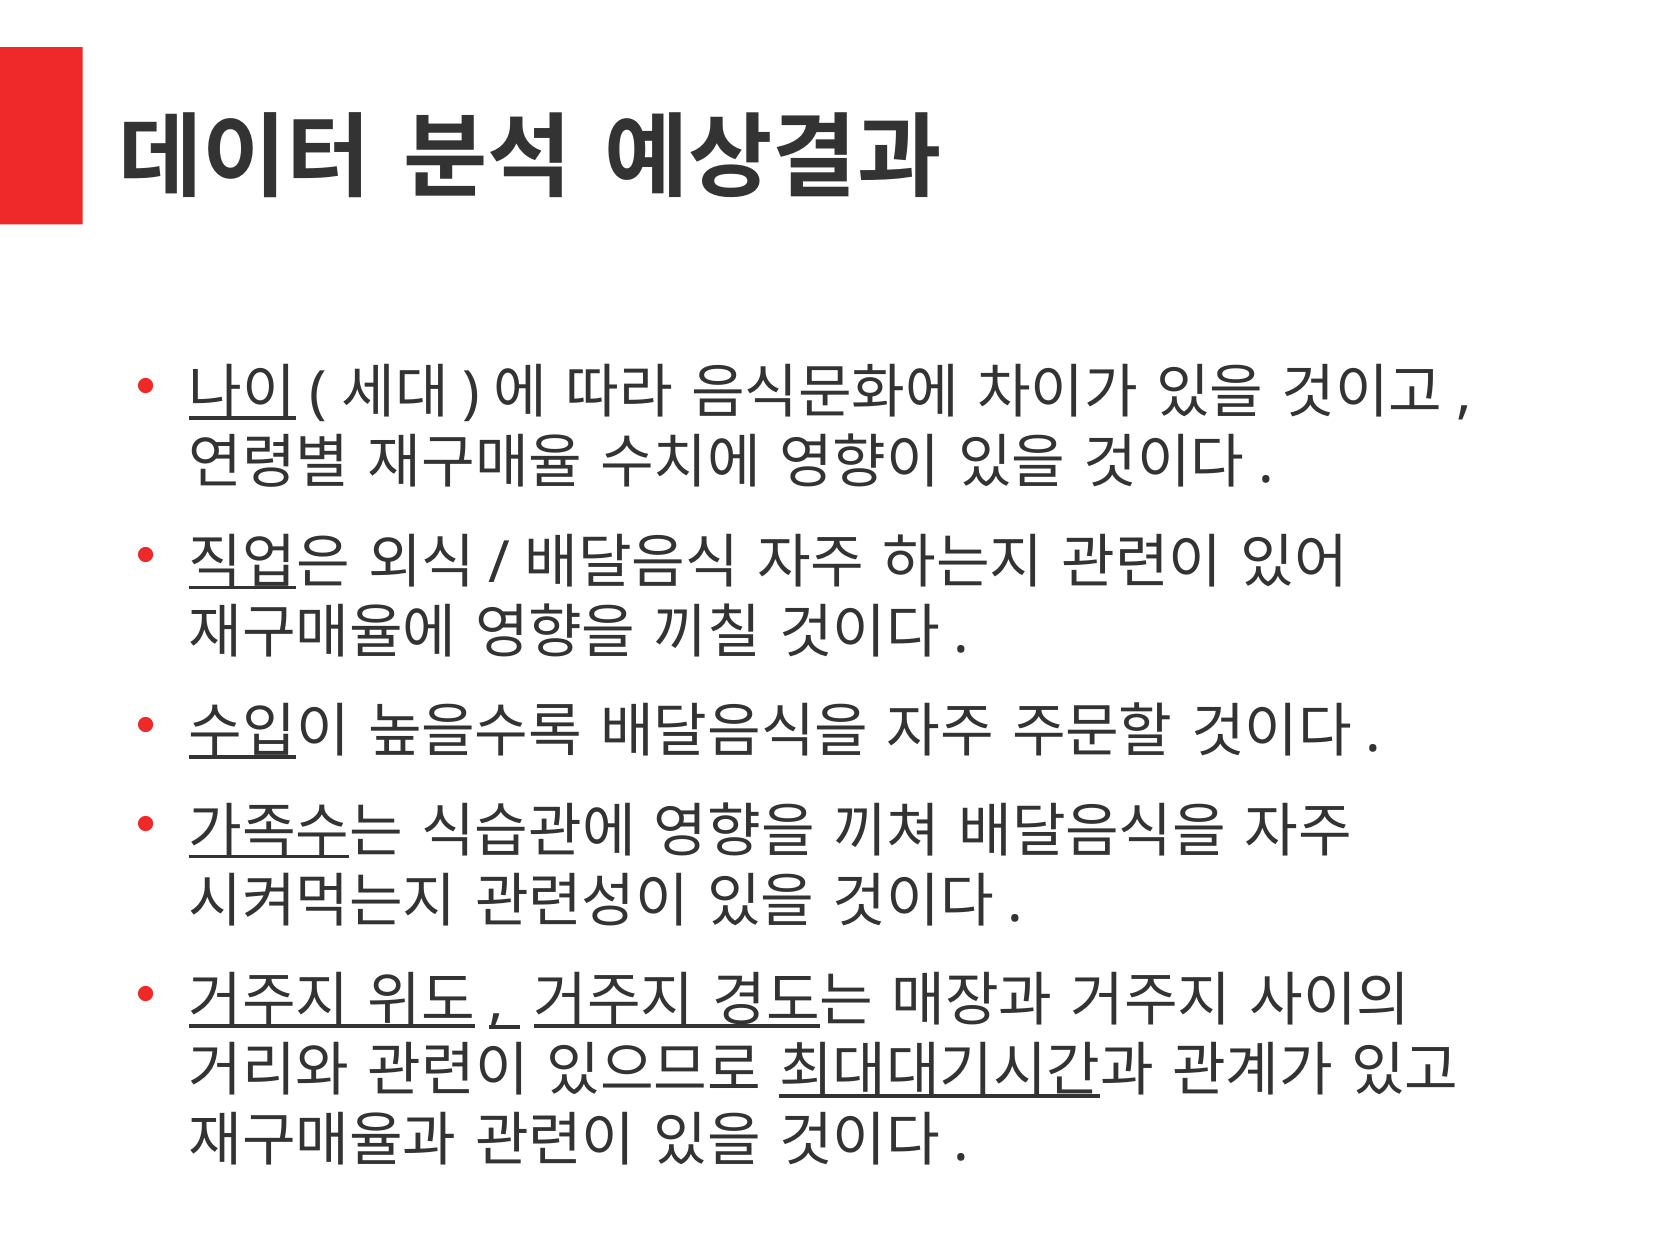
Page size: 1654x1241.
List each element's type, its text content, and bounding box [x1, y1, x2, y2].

text_box 데이터 분석 예상결과 [118, 49, 1571, 257]
text_box 나이(세대)에 따라 음식문화에 차이가 있을 것이고, 연령별 재구매율 수치에 영향이 있을 것이다. 직업은 외식/배달음식 자주 하는지 관련이 있어 재구매율에 영향을 끼칠 것이다. 수입이 높을수록 배달음식을 자주 주문할 것이다. 가족수는 식습관에 영향을 끼쳐 배달음식을 자주 시켜먹는지 관련성이 있을 것이다. 거주지 위도, 거주지 경도는 매장과 거주지 사이의 거리와 관련이 있으므로 최대대기시간과 관계가 있고 재구매율과 관련이 있을 것이다. [118, 354, 1536, 1074]
